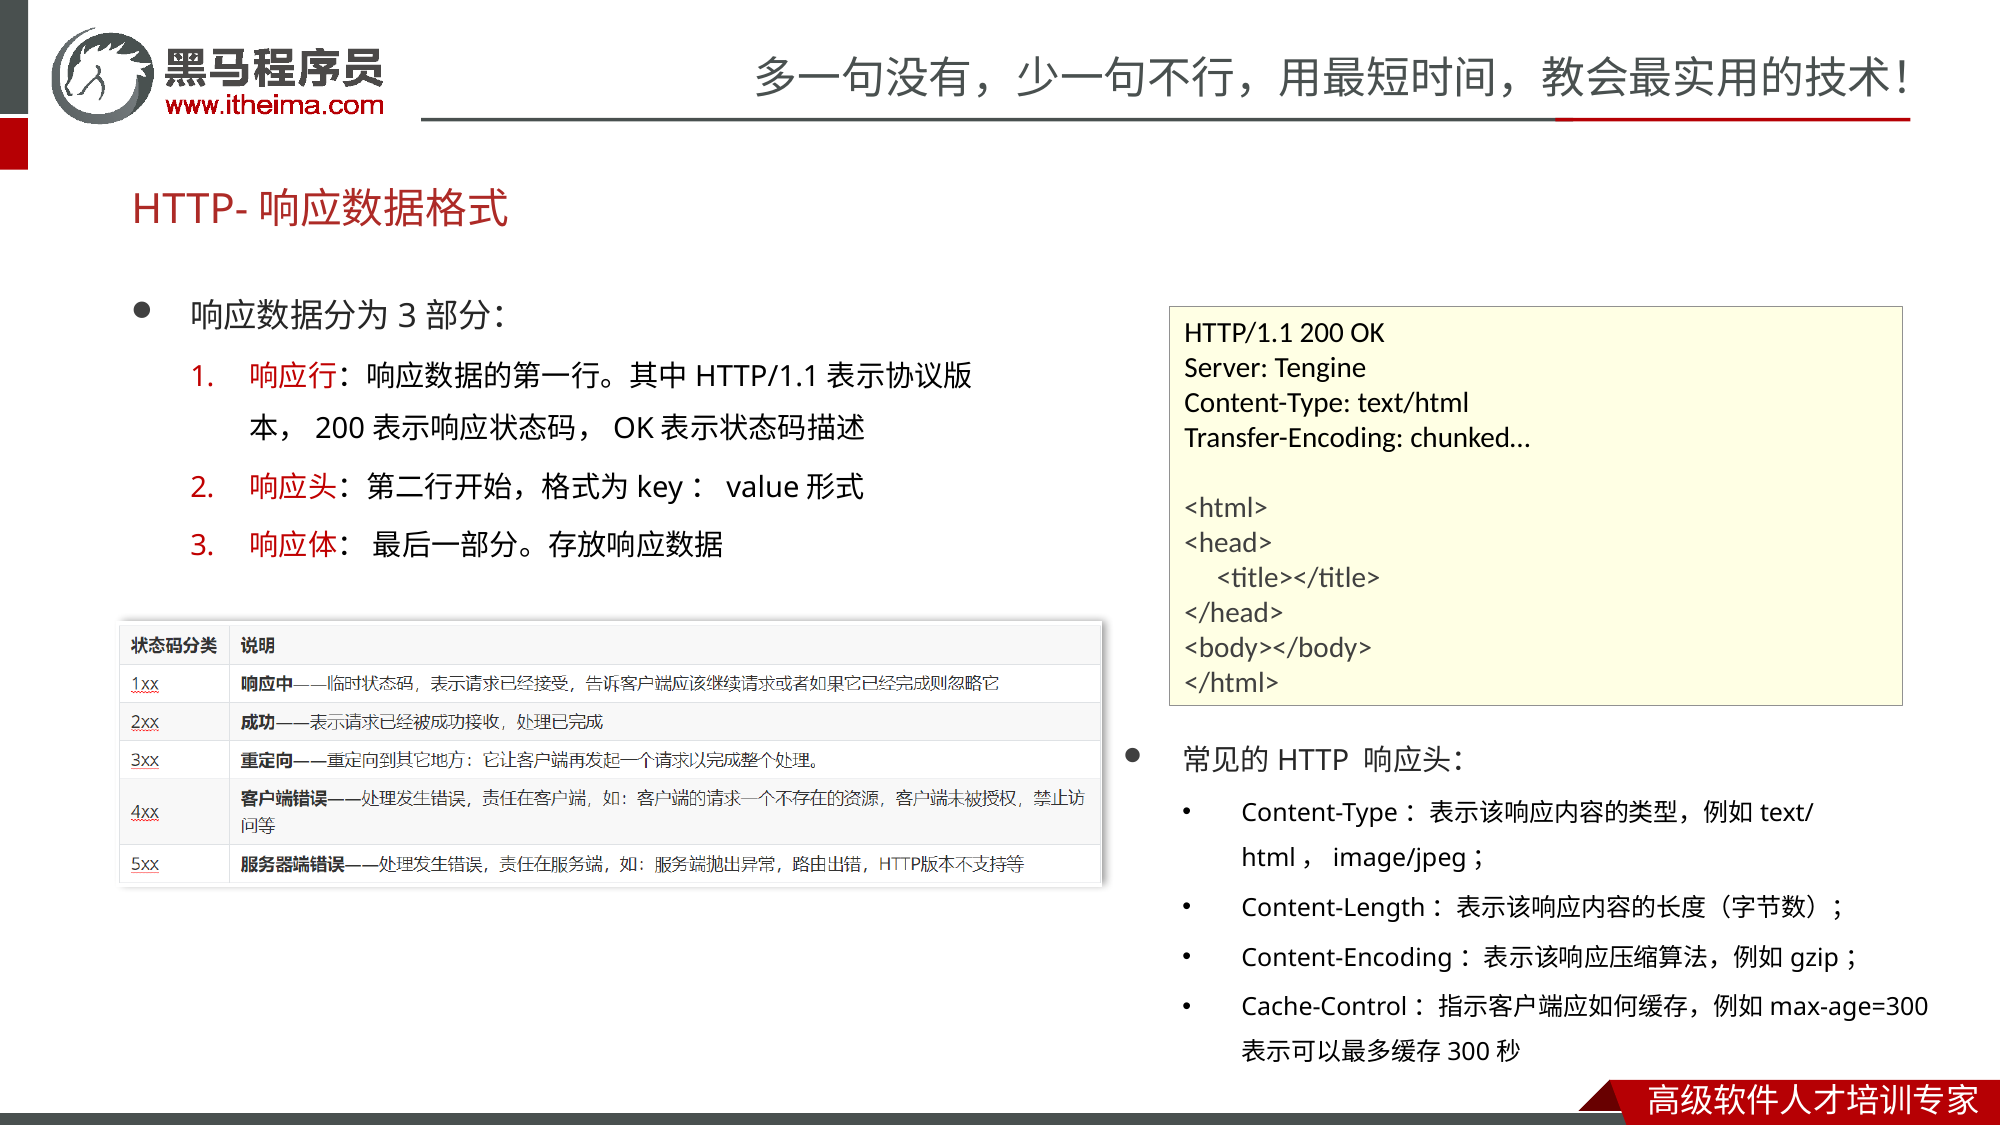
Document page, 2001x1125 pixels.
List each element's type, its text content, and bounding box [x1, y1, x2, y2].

text_box HTTP/1.1 200 OK Server: Tengine Content-Type: text/html Transfer-Encoding: chunked… <html> <head> <title></title> </head> <body></body> </html> [1169, 305, 1902, 706]
text_box 常见的HTTP 响应头： Content-Type：表示该响应内容的类型，例如text/html，image/jpeg； Content-Length：表示该响应内容的长度（字节数）； Content-Encoding：表示该响应压缩算法，例如gzip； Cache-Control：指示客户端应如何缓存，例如max-age=300表示可以最多缓存300秒 [1108, 716, 1952, 1012]
picture [50, 26, 384, 125]
text_box 响应数据分为3部分： 响应行：响应数据的第一行。其中HTTP/1.1表示协议版本，200表示响应状态码，OK表示状态码描述 响应头：第二行开始，格式为key：value形式 响应体： 最后一部分。存放响应数据 [116, 266, 1000, 620]
title HTTP-响应数据格式 [116, 164, 1875, 250]
picture [116, 621, 1102, 887]
